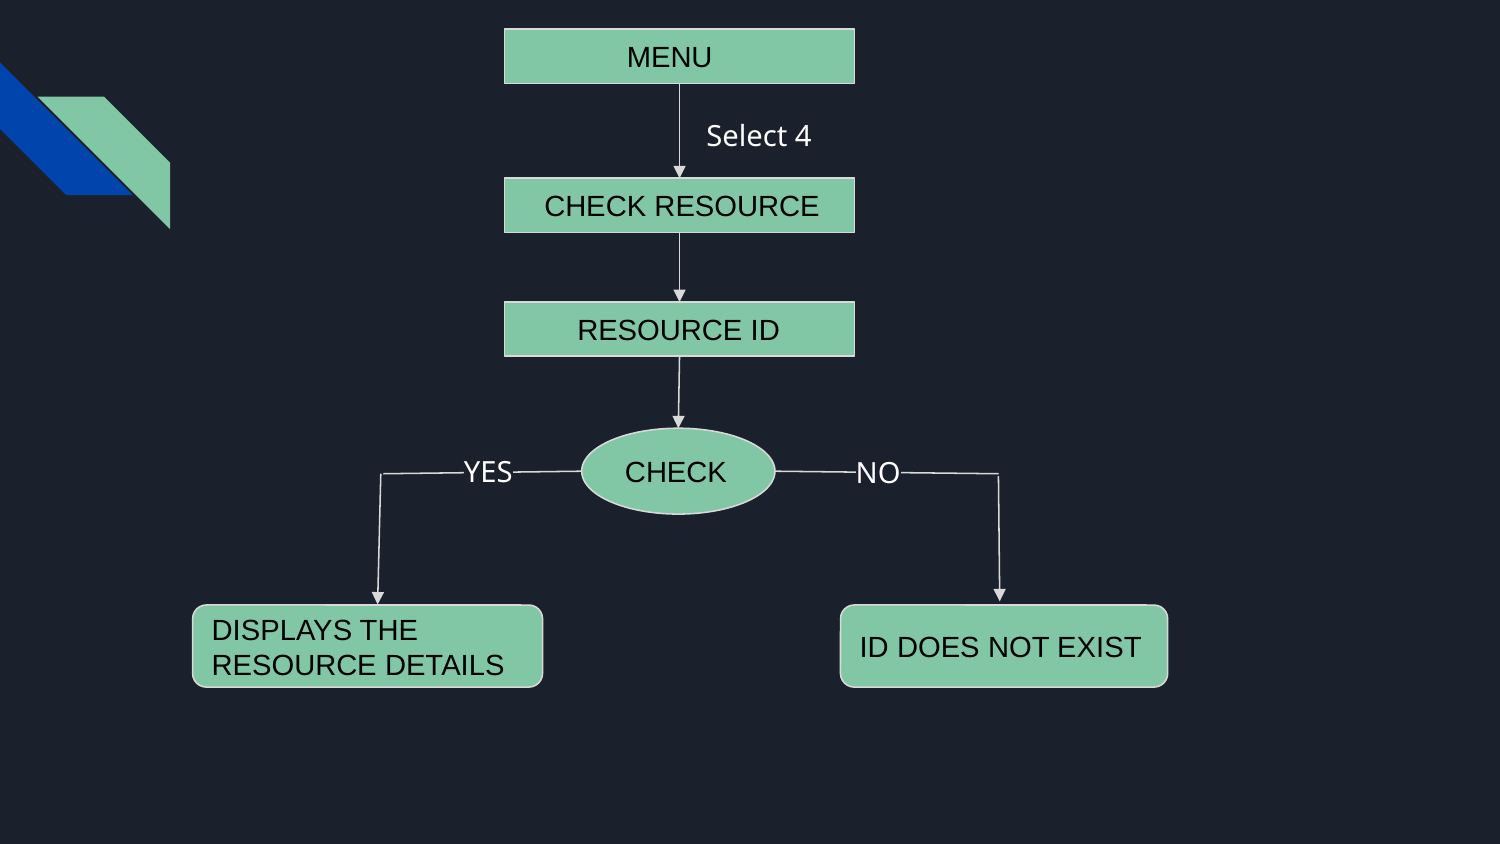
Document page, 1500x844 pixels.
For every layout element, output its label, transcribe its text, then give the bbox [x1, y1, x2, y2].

text_box CHECK RESOURCE [504, 178, 855, 233]
text_box DISPLAYS THE RESOURCE DETAILS [192, 604, 543, 688]
text_box MENU [504, 29, 855, 84]
text_box CHECK [616, 428, 740, 438]
text_box ID DOES NOT EXIST [840, 604, 1168, 688]
text_box CHECK [616, 504, 741, 515]
text_box Select 4 [691, 102, 1457, 168]
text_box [383, 470, 582, 474]
text_box NO [840, 439, 1479, 505]
text_box RESOURCE ID [504, 301, 855, 357]
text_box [377, 473, 381, 605]
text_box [774, 470, 999, 474]
text_box YES [448, 438, 1177, 504]
